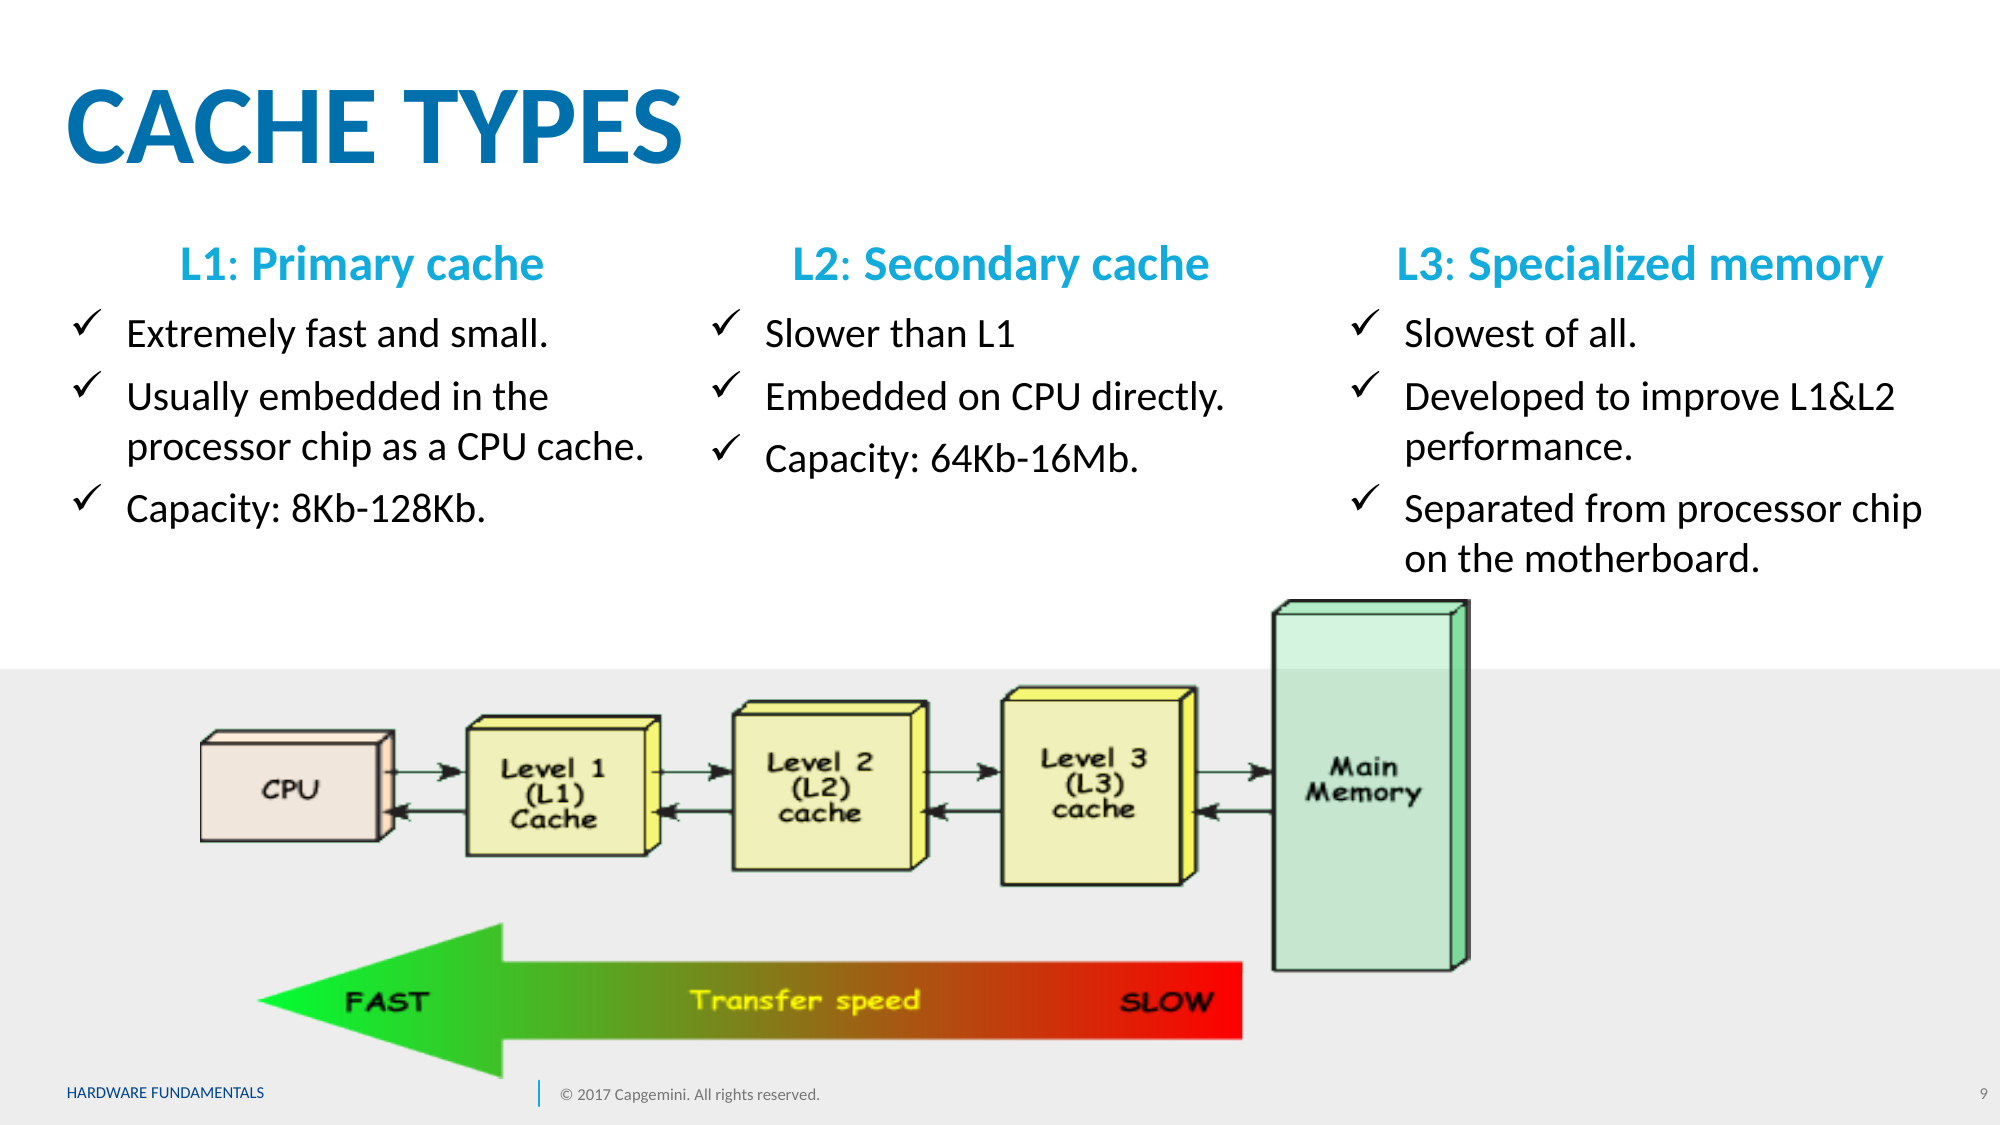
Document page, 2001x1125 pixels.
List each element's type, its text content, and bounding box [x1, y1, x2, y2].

list L1: Primary cache [69, 233, 655, 302]
list Slower than L1 Embedded on CPU directly. Capacity: 64Kb-16Mb. [709, 306, 1294, 599]
list Slowest of all. Developed to improve L1&L2 performance. Separated from processor chip on the motherboard. [1348, 306, 1933, 634]
list L3: Specialized memory [1348, 233, 1933, 302]
title CACHE TYPES [66, 66, 1875, 208]
list L2: Secondary cache [709, 233, 1294, 302]
list Extremely fast and small. Usually embedded in the processor chip as a CPU cache. Capacity: 8Kb-128Kb. [69, 306, 655, 634]
picture [199, 599, 1471, 1079]
